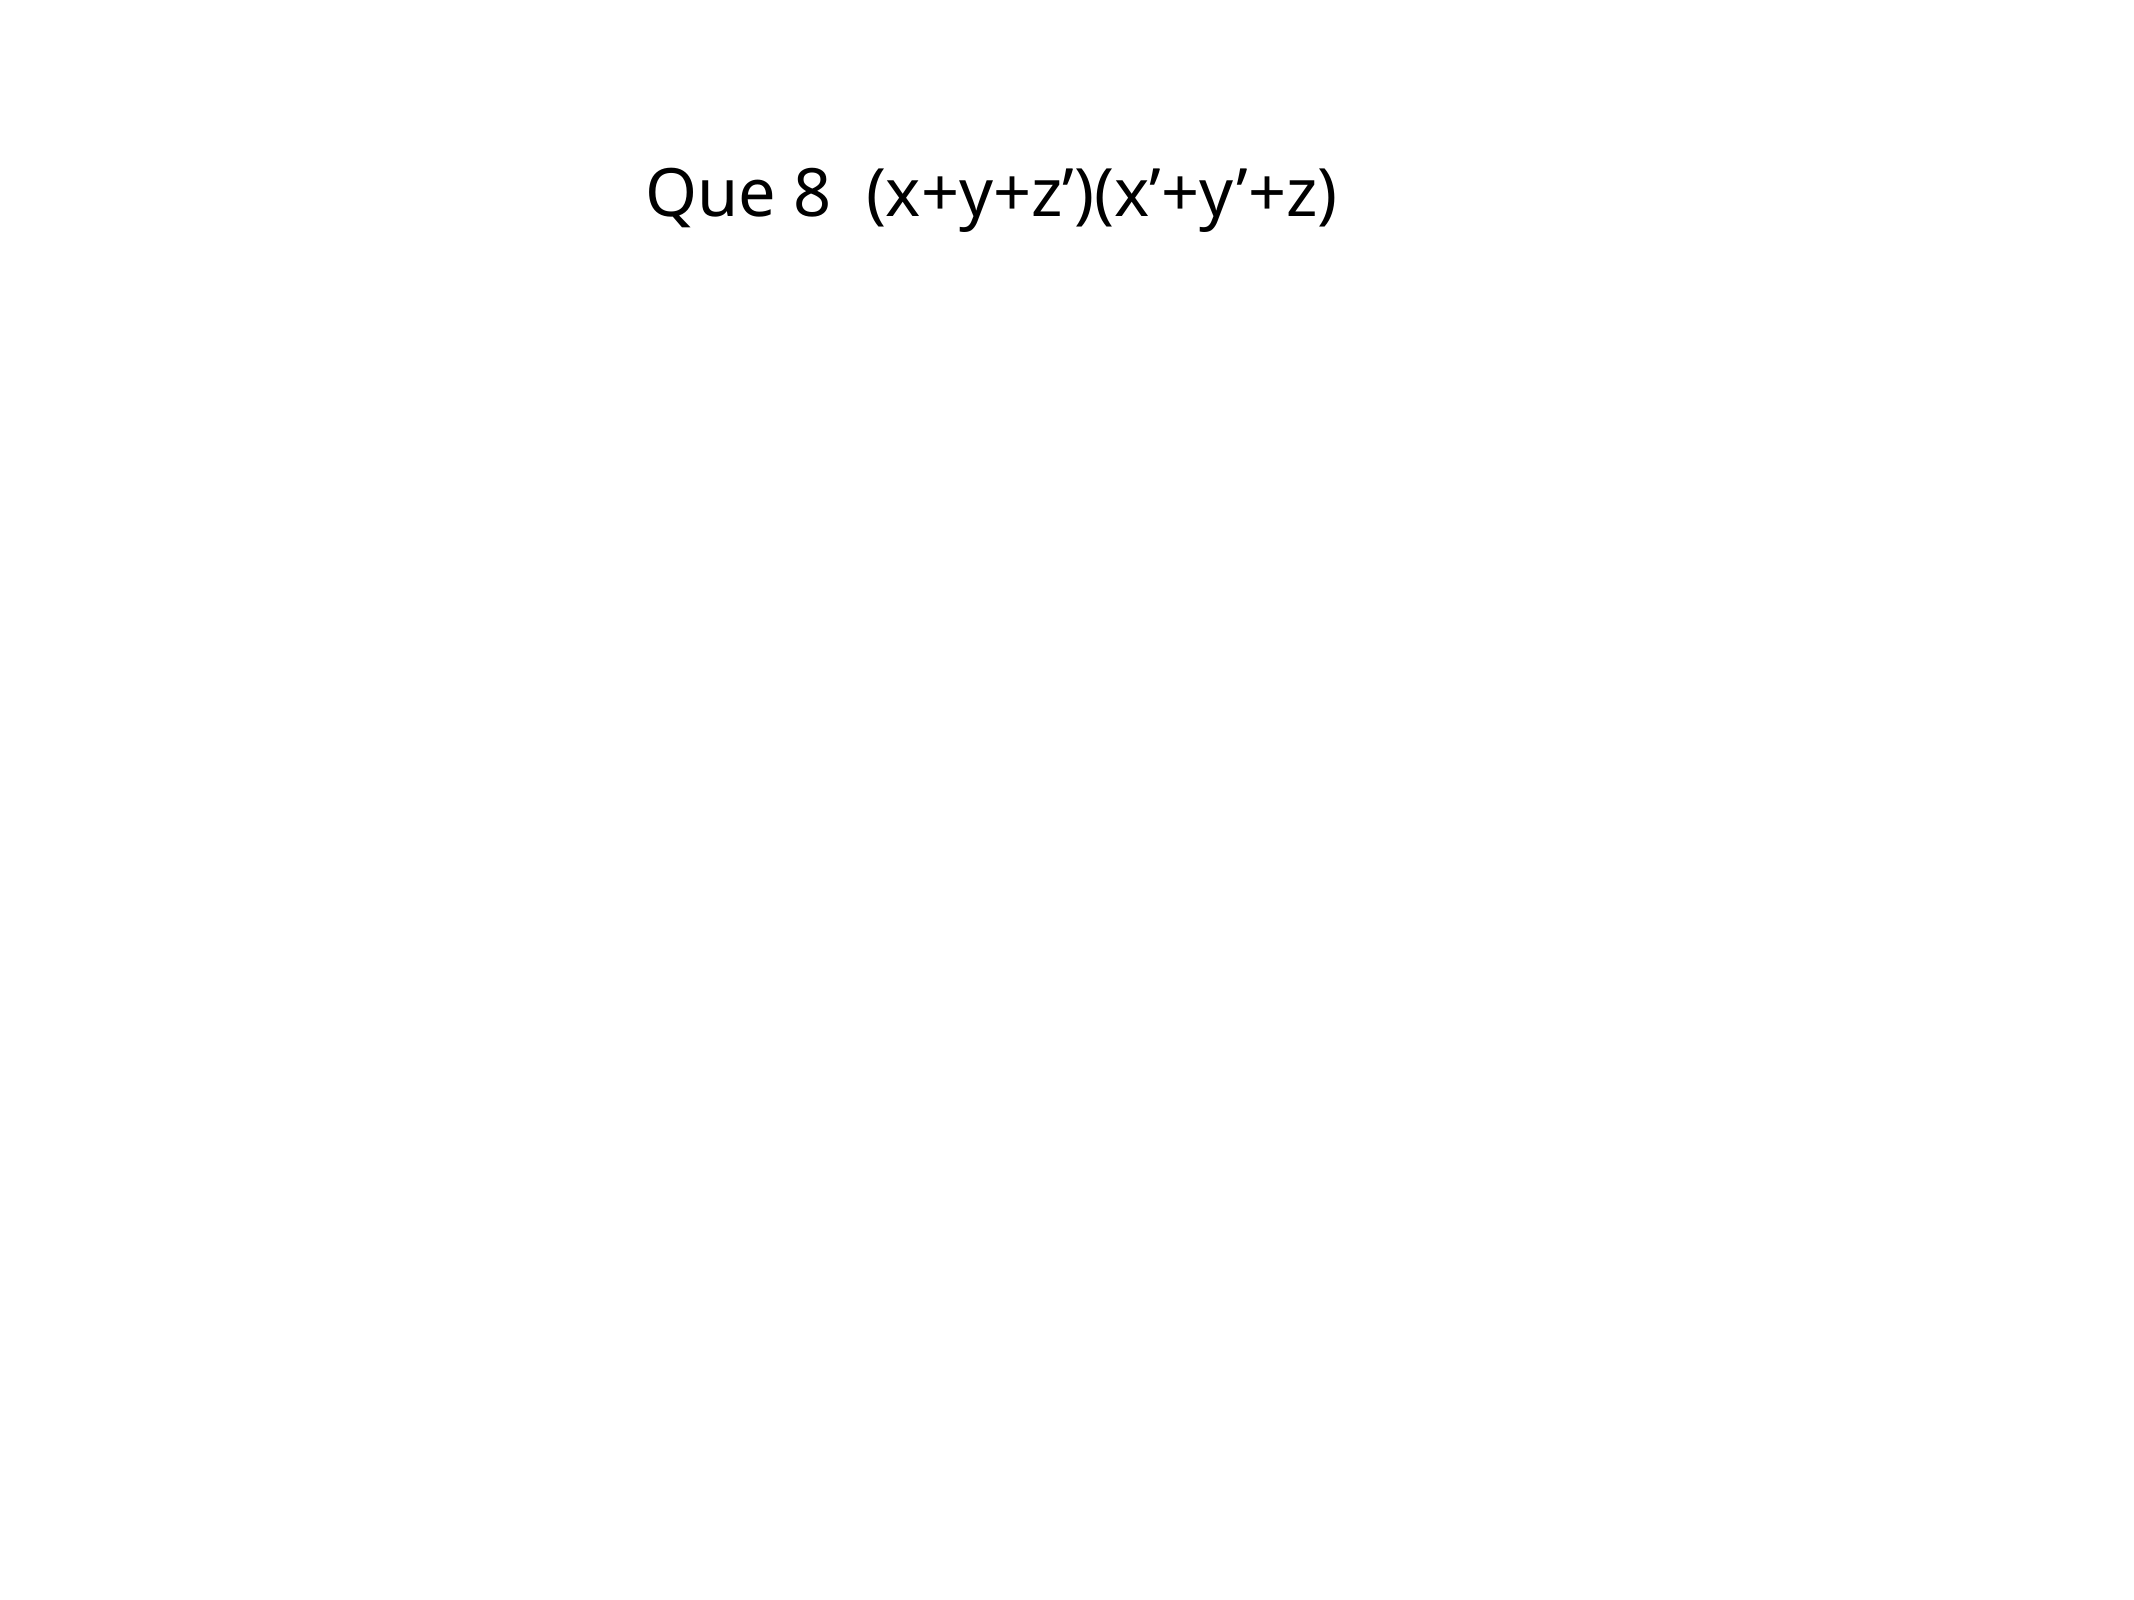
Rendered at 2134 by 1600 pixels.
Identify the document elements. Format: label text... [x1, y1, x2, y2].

subtitle Que 8 (x+y+z’)(x’+y’+z) [132, 141, 1851, 328]
